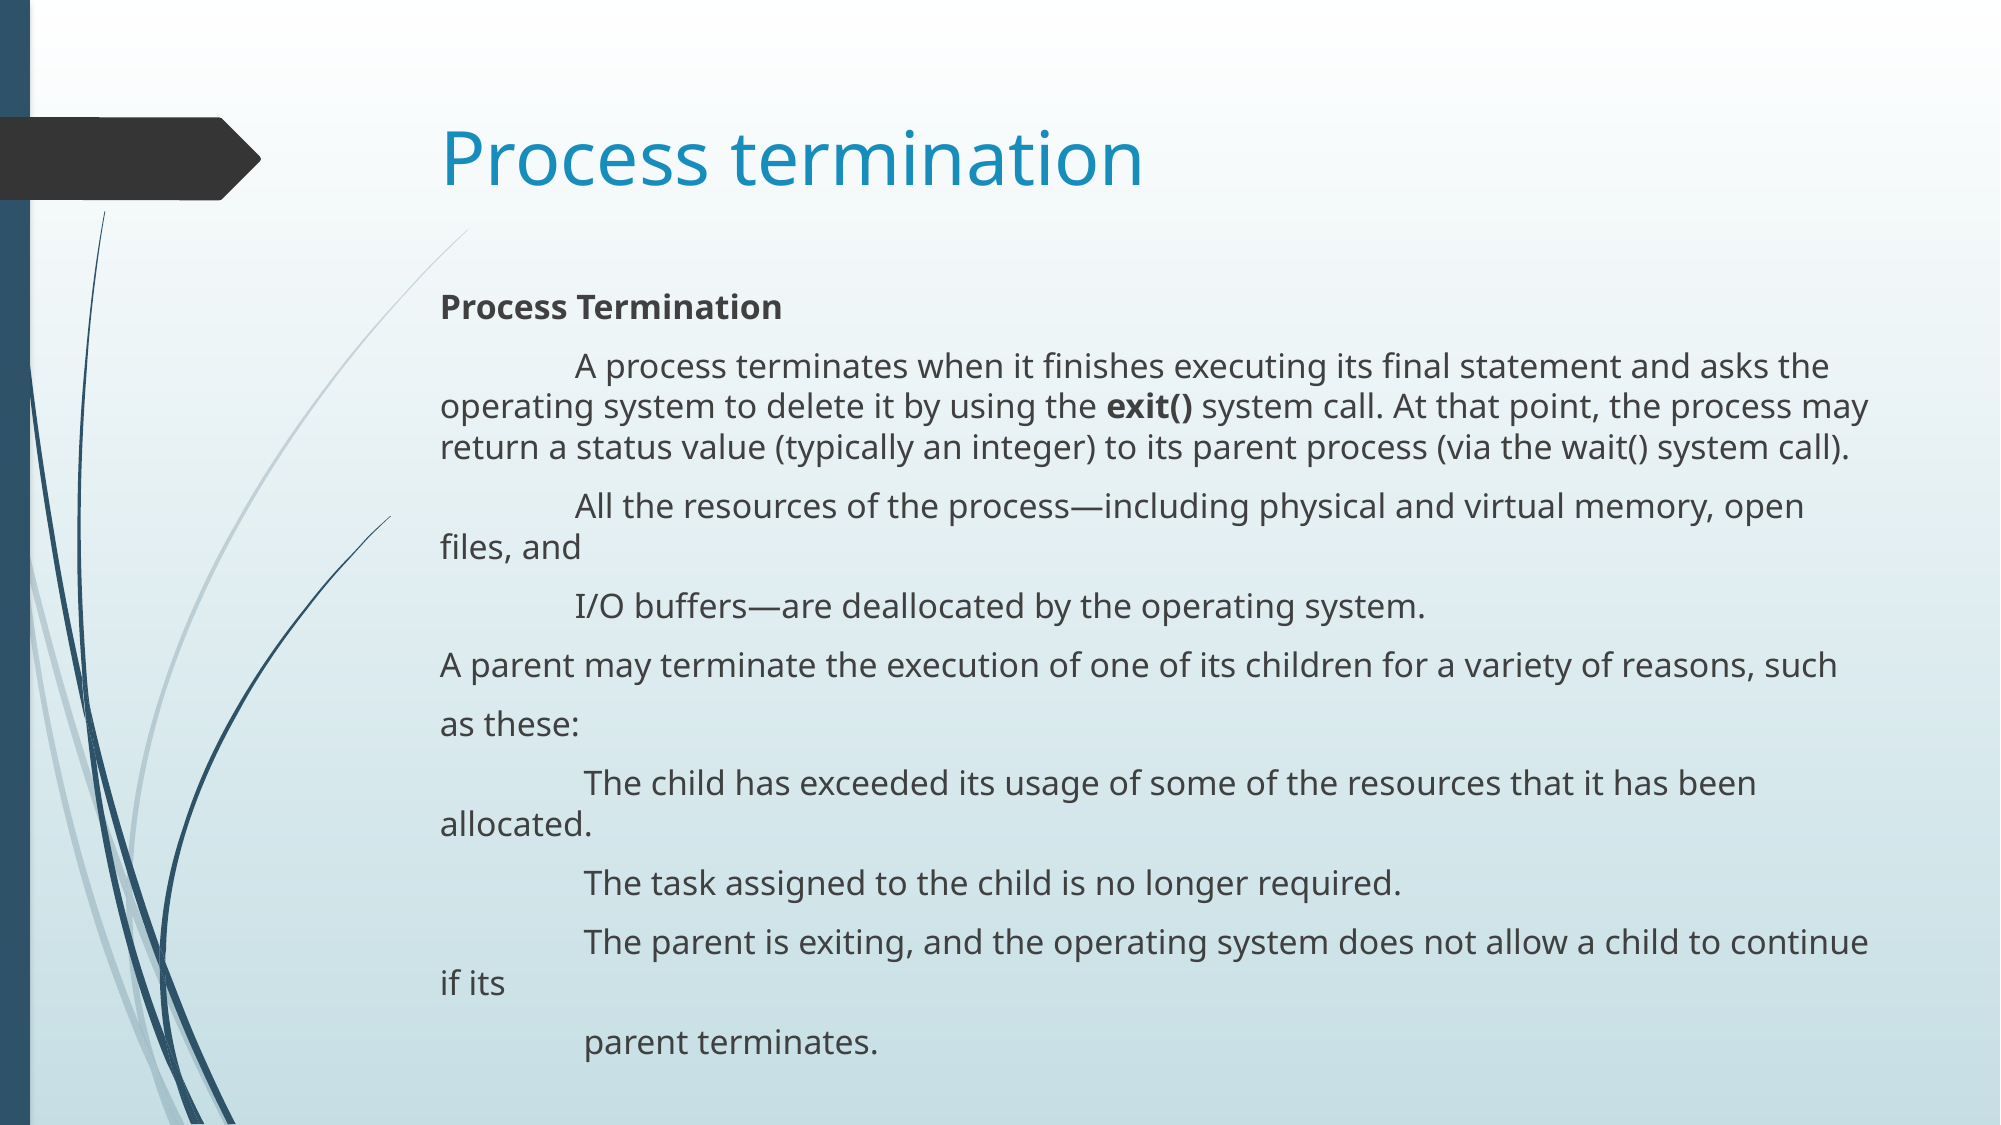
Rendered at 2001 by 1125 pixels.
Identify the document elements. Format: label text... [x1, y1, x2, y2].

title Process termination [425, 102, 1888, 278]
list Process Termination A process terminates when it finishes executing its final statement and asks the operating system to delete it by using the exit() system call. At that point, the process may return a status value (typically an integer) to its parent process (via the wait() system call). All the resources of the process—including physical and virtual memory, open files, and I/O buffers—are deallocated by the operating system. A parent may terminate the execution of one of its children for a variety of reasons, such as these: The child has exceeded its usage of some of the resources that it has been allocated. The task assigned to the child is no longer required. The parent is exiting, and the operating system does not allow a child to continue if its parent terminates. [424, 278, 1888, 1085]
